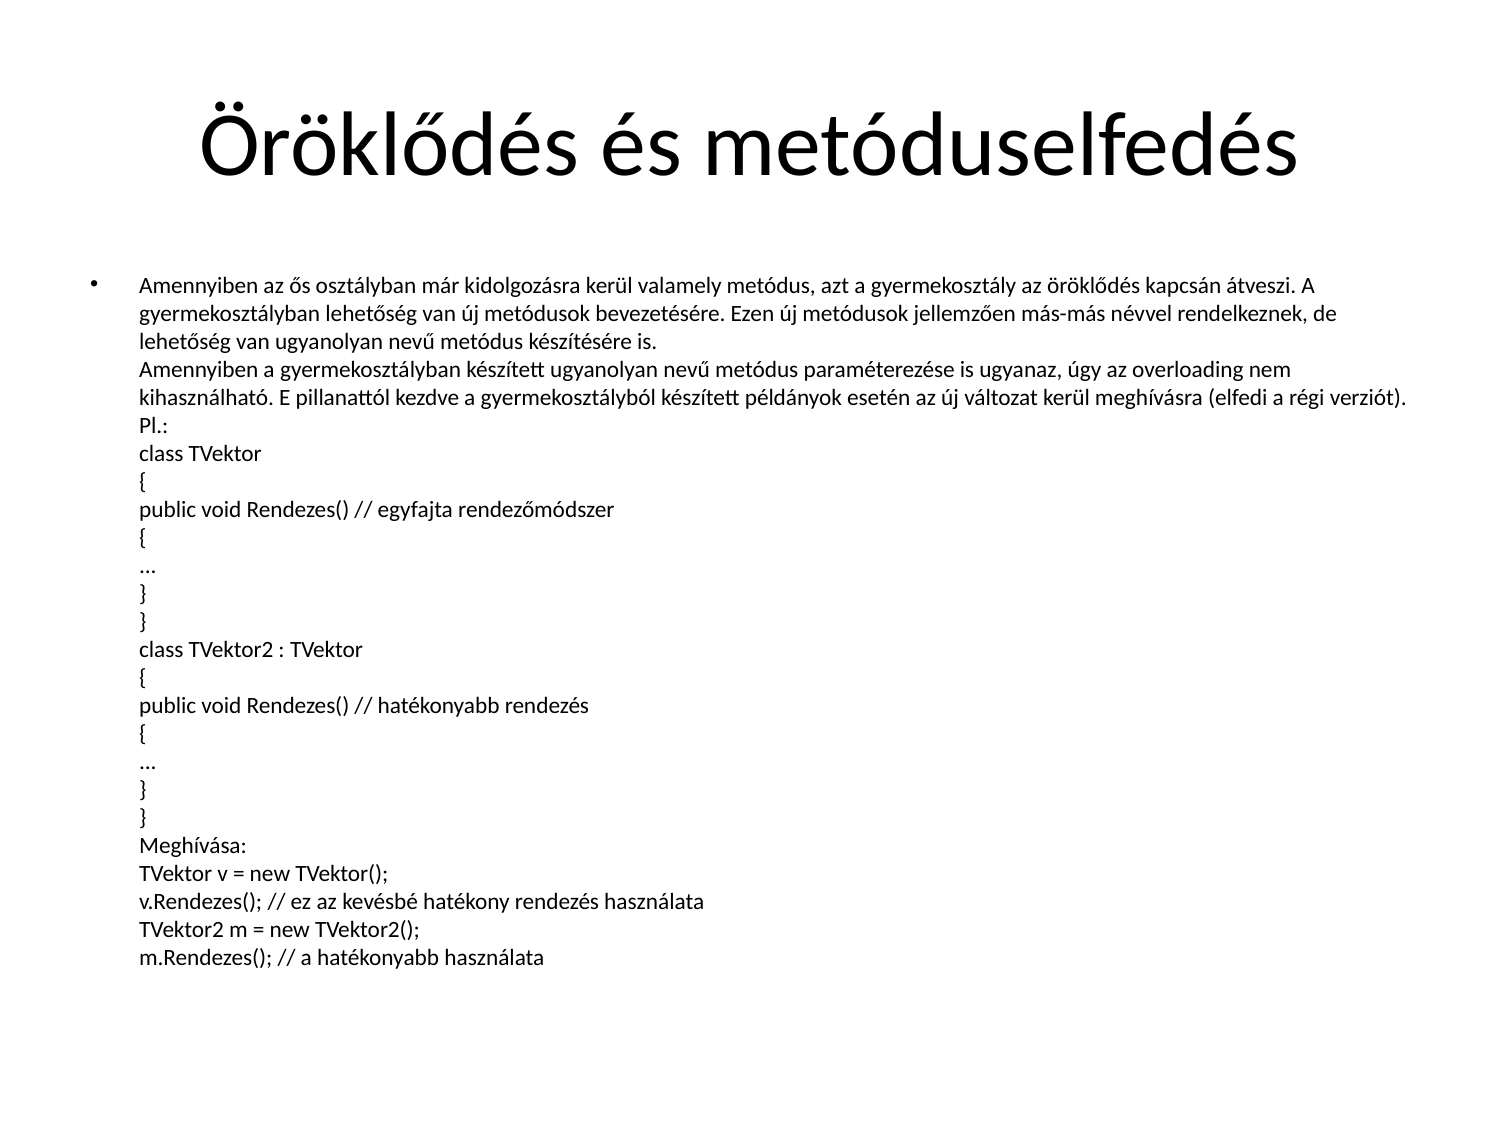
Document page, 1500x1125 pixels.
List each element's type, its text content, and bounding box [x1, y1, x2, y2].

list Amennyiben az ős osztályban már kidolgozásra kerül valamely metódus, azt a gyermekosztály az öröklődés kapcsán átveszi. A gyermekosztályban lehetőség van új metódusok bevezetésére. Ezen új metódusok jellemzően más-más névvel rendelkeznek, de lehetőség van ugyanolyan nevű metódus készítésére is. Amennyiben a gyermekosztályban készített ugyanolyan nevű metódus paraméterezése is ugyanaz, úgy az overloading nem kihasználható. E pillanattól kezdve a gyermekosztályból készített példányok esetén az új változat kerül meghívásra (elfedi a régi verziót). Pl.: class TVektor { public void Rendezes() // egyfajta rendezőmódszer { ... } } class TVektor2 : TVektor { public void Rendezes() // hatékonyabb rendezés { ... } } Meghívása: TVektor v = new TVektor(); v.Rendezes(); // ez az kevésbé hatékony rendezés használata TVektor2 m = new TVektor2(); m.Rendezes(); // a hatékonyabb használata [75, 262, 1425, 1005]
title Öröklődés és metóduselfedés [75, 45, 1425, 233]
